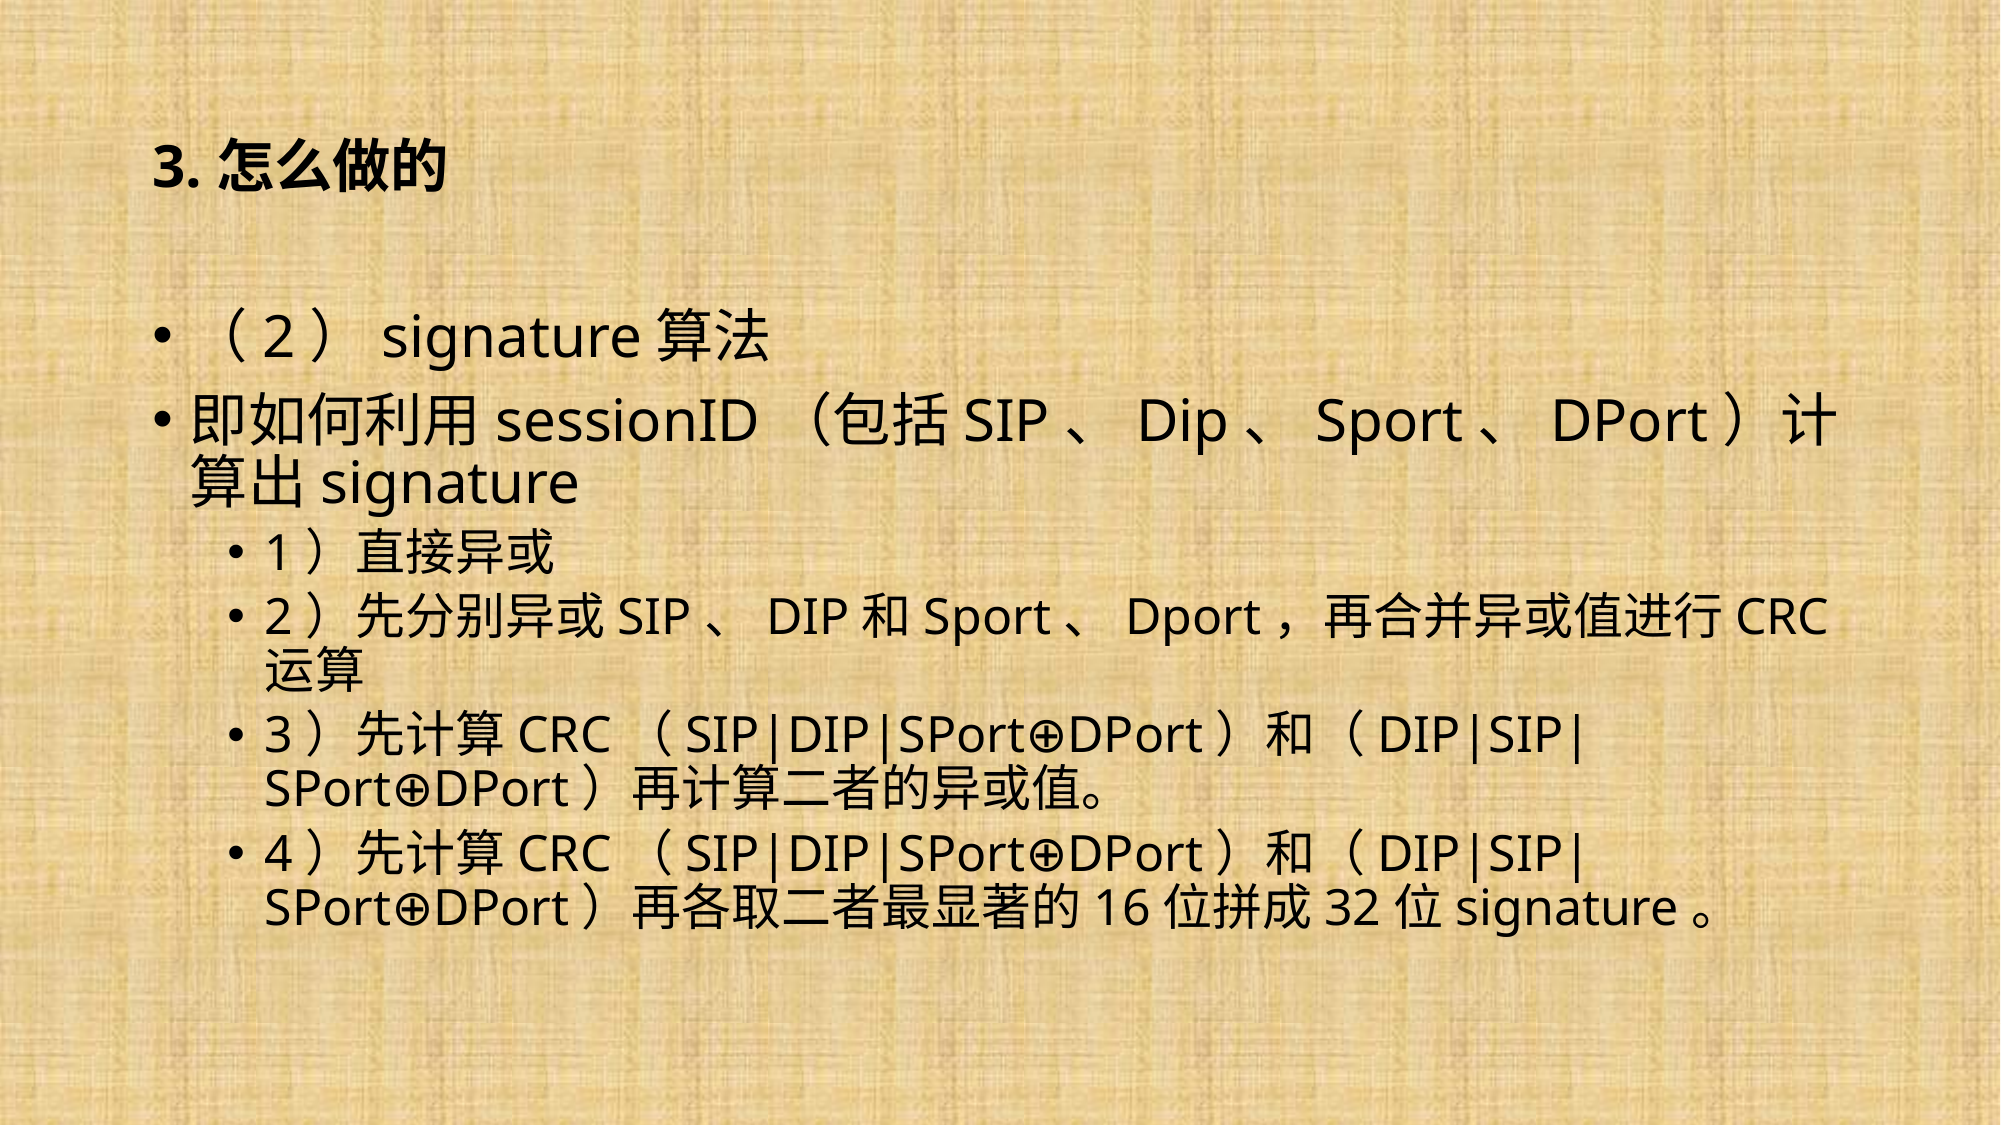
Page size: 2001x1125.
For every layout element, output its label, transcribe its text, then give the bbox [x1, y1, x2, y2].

list （2）signature算法 即如何利用sessionID（包括SIP、Dip、Sport、DPort）计算出signature 1）直接异或 2）先分别异或SIP、DIP和Sport、Dport，再合并异或值进行CRC运算 3）先计算CRC（SIP|DIP|SPort⊕DPort）和（DIP|SIP|SPort⊕DPort）再计算二者的异或值。 4）先计算CRC（SIP|DIP|SPort⊕DPort）和（DIP|SIP|SPort⊕DPort）再各取二者最显著的16位拼成32位signature。 [137, 299, 1863, 1014]
title 3.怎么做的 [137, 59, 1863, 278]
picture [0, 0, 2001, 1125]
